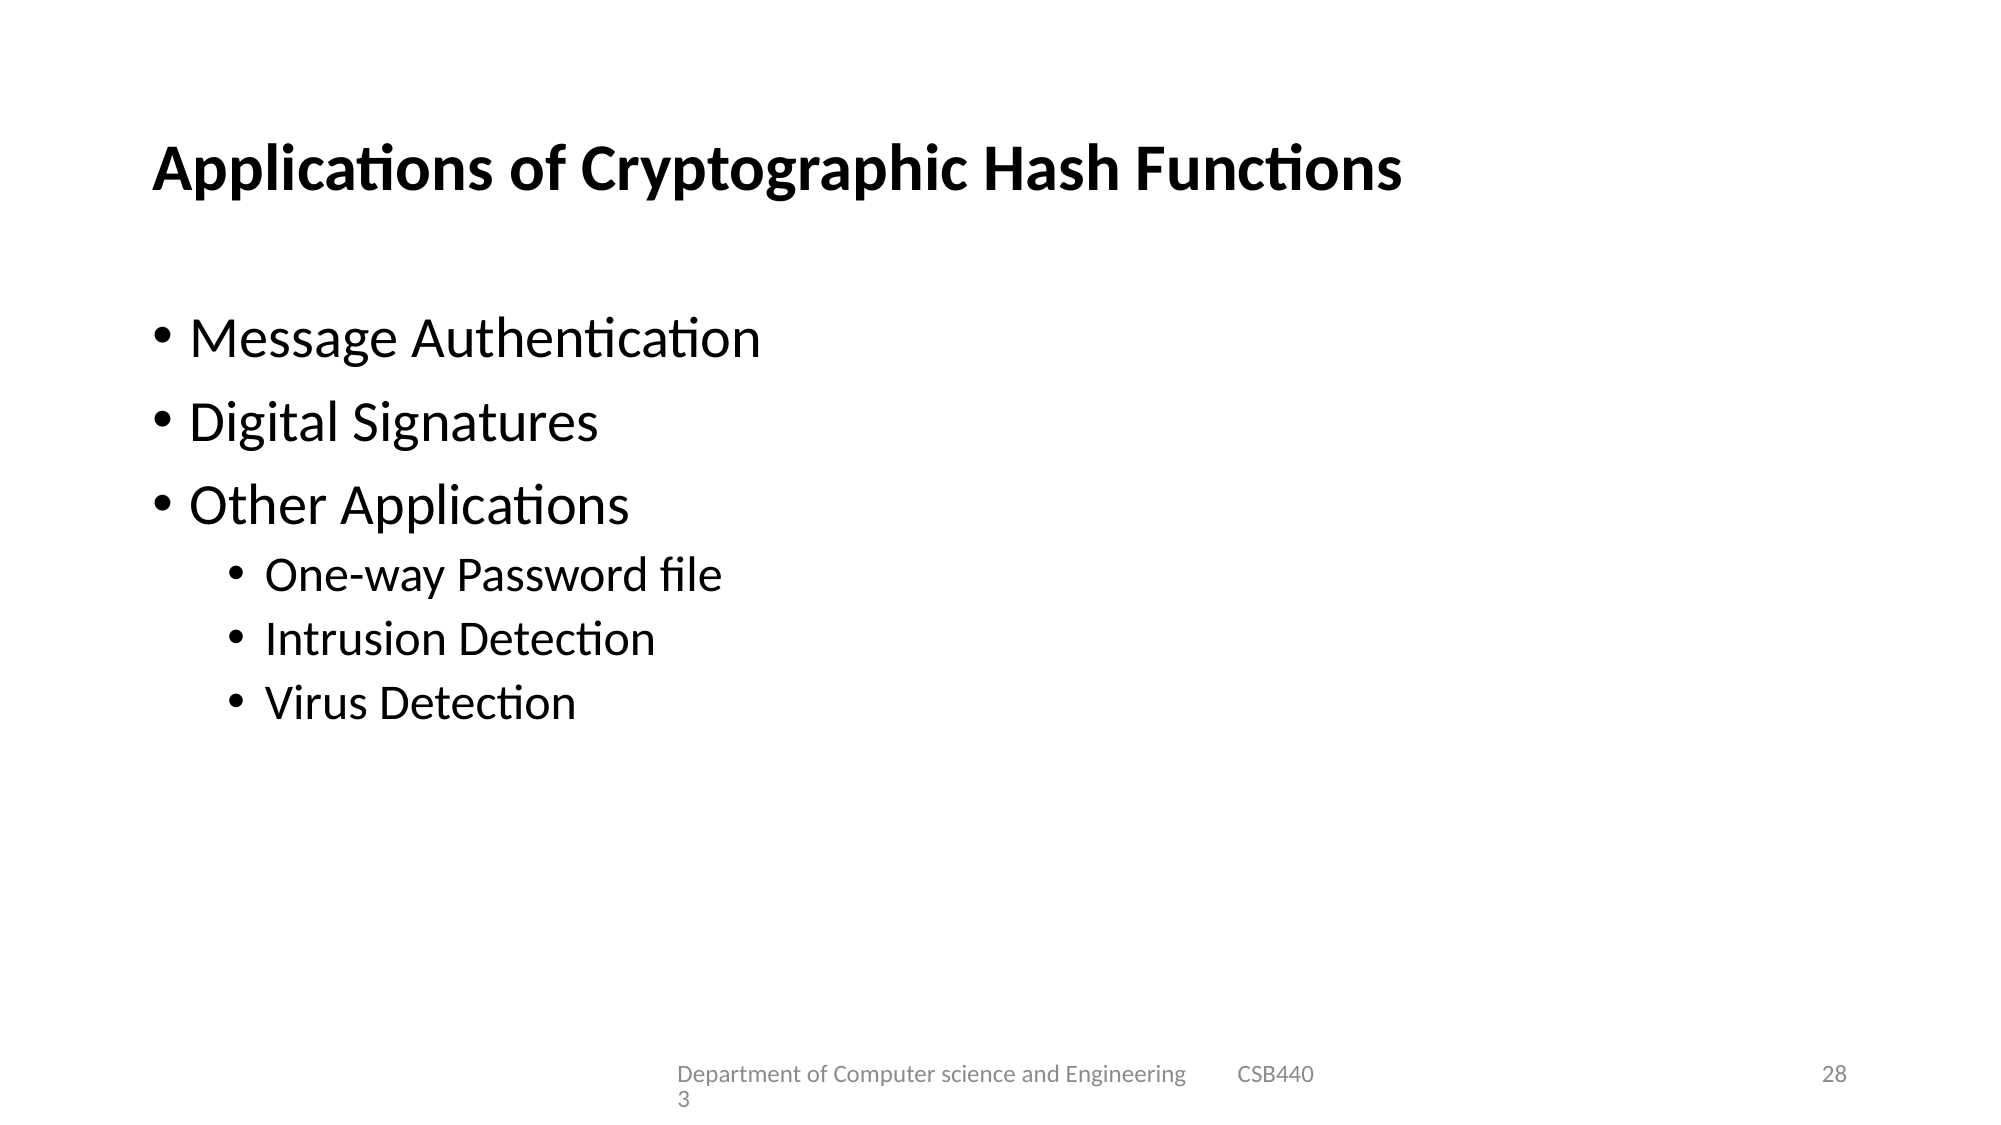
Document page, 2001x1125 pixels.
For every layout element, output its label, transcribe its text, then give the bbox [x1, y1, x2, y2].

title Applications of Cryptographic Hash Functions [137, 59, 1863, 278]
list Message Authentication Digital Signatures Other Applications One-way Password file Intrusion Detection Virus Detection [137, 299, 1863, 1014]
footer Department of Computer science and Engineering CSB4403 [662, 1042, 1338, 1103]
slide_number 28 [1412, 1042, 1863, 1103]
